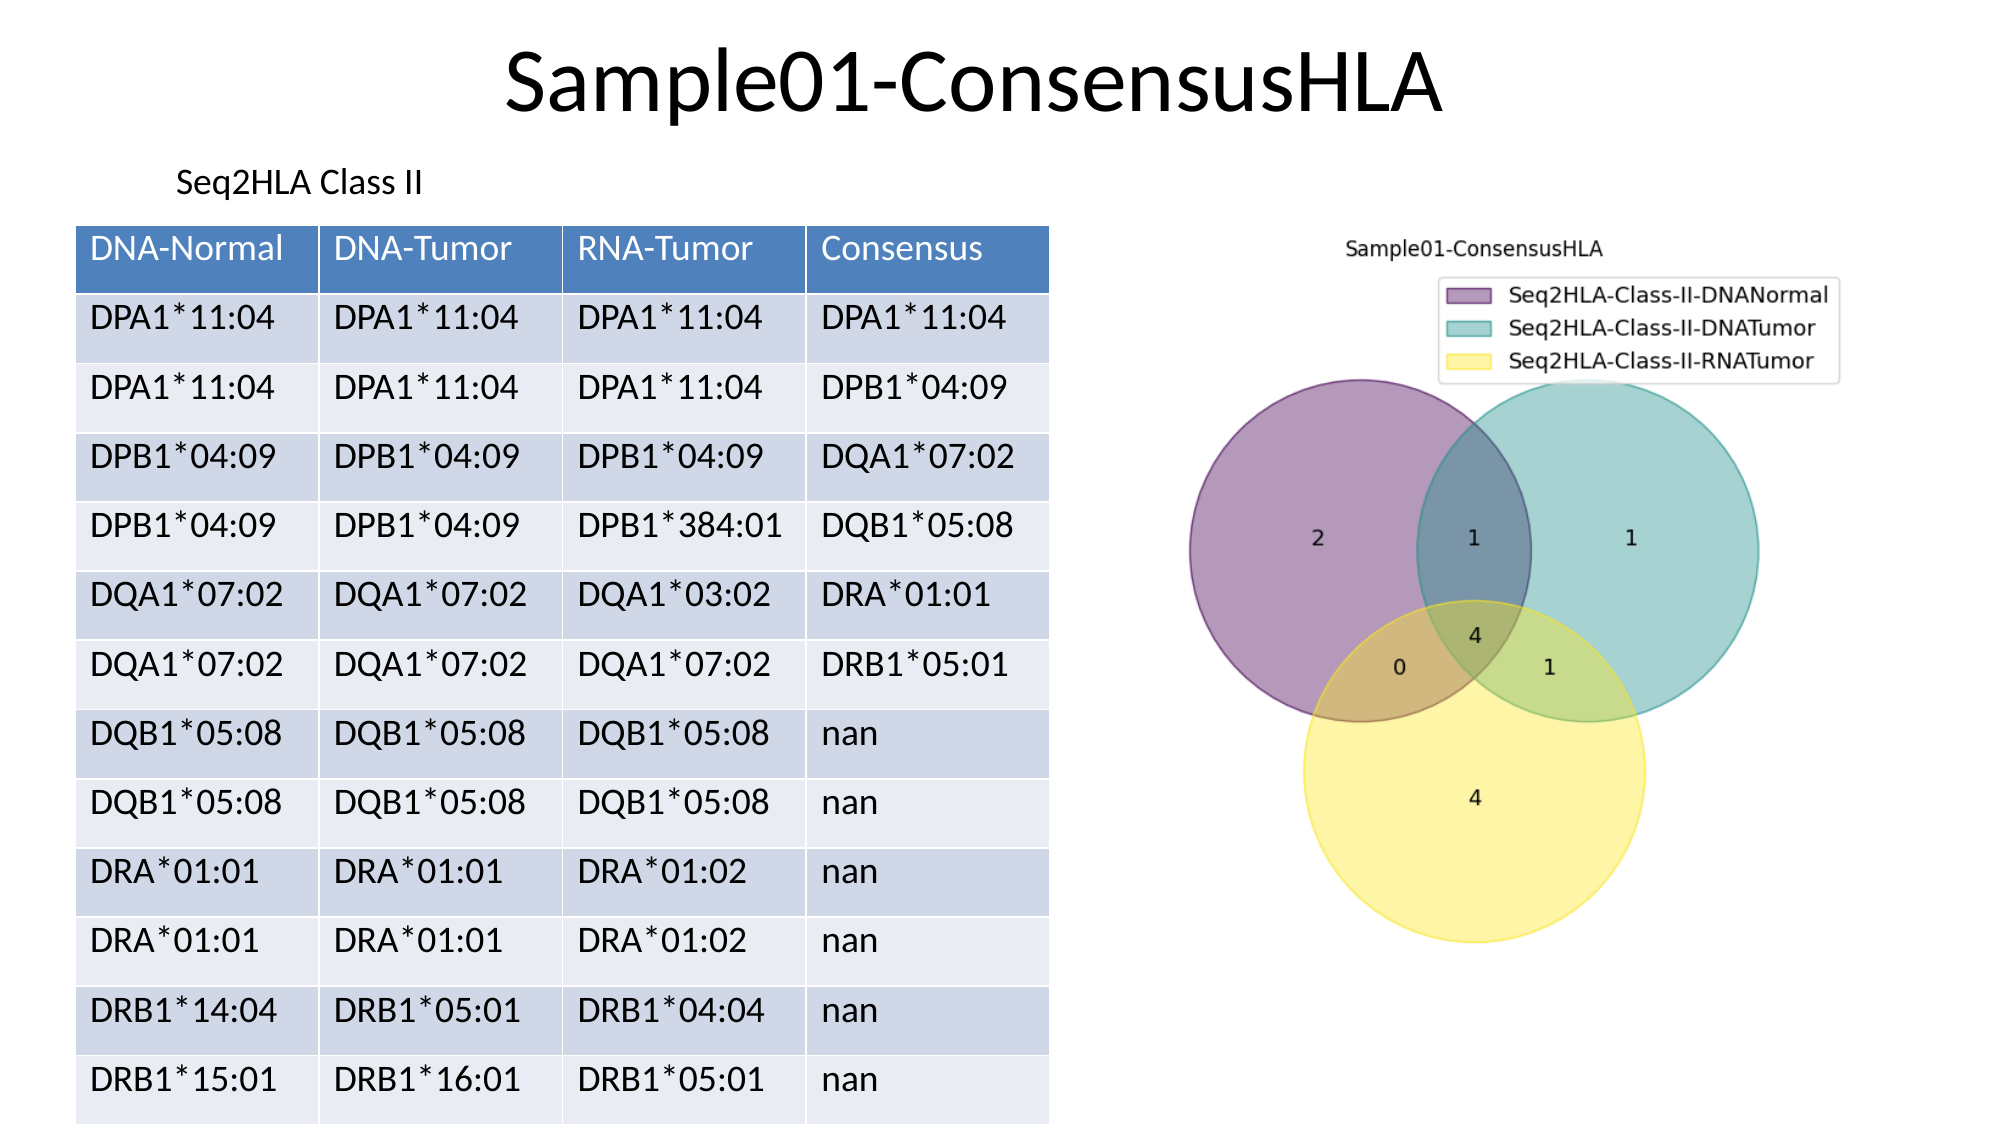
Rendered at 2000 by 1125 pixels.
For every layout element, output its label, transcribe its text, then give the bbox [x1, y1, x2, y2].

table_cell DPB1*04:09 [320, 434, 562, 501]
table_cell DPA1*11:04 [807, 295, 969, 363]
table_cell DQA1*07:02 [320, 572, 562, 639]
table_cell DRA*01:01 [320, 849, 562, 916]
table_cell DRB1*14:04 [76, 987, 318, 1055]
table_cell DQB1*05:08 [320, 710, 562, 778]
table_cell DPB1*04:09 [320, 503, 562, 570]
table_cell DQA1*07:02 [76, 641, 318, 709]
table_cell DQB1*05:08 [76, 780, 318, 847]
table_cell DPA1*11:04 [76, 364, 318, 432]
table_cell DRA*01:01 [76, 918, 318, 985]
table_cell DRA*01:01 [807, 572, 969, 639]
table_cell DPA1*11:04 [320, 364, 562, 432]
table_cell DPB1*04:09 [563, 434, 805, 501]
table_cell DRB1*16:01 [320, 1056, 562, 1124]
table_cell DPA1*11:04 [76, 295, 318, 363]
table_cell DPB1*04:09 [76, 434, 318, 501]
table_cell nan [807, 849, 969, 916]
table_cell DPB1*384:01 [563, 503, 805, 570]
table_cell DRA*01:01 [76, 849, 318, 916]
table_cell DQB1*05:08 [563, 710, 805, 778]
table_cell DQA1*07:02 [76, 572, 318, 639]
table_cell DRA*01:02 [563, 849, 805, 916]
table_cell DRB1*05:01 [807, 641, 969, 709]
picture [974, 149, 1951, 1125]
table_cell DQA1*07:02 [320, 641, 562, 709]
table_cell DRB1*04:04 [563, 987, 805, 1055]
table_cell DPA1*11:04 [320, 295, 562, 363]
table_cell DQB1*05:08 [563, 780, 805, 847]
table_cell DPB1*04:09 [807, 364, 969, 432]
table_cell DQA1*03:02 [563, 572, 805, 639]
table_cell DRA*01:01 [320, 918, 562, 985]
table_cell DQA1*07:02 [563, 641, 805, 709]
table_cell DRB1*05:01 [563, 1056, 805, 1124]
table_cell nan [807, 987, 969, 1055]
table_cell DQB1*05:08 [320, 780, 562, 847]
table_cell nan [807, 1056, 969, 1124]
table_header DNA-Normal [76, 226, 318, 293]
table_cell DRA*01:02 [563, 918, 805, 985]
table_cell nan [807, 780, 969, 847]
table_header RNA-Tumor [563, 226, 805, 293]
table_cell DQB1*05:08 [807, 503, 969, 570]
table_cell DPA1*11:04 [563, 295, 805, 363]
text_box Seq2HLA Class II [161, 149, 439, 210]
table_header DNA-Tumor [320, 226, 562, 293]
table_cell nan [807, 918, 969, 985]
title Sample01-ConsensusHLA [150, 0, 1800, 150]
table_cell DQB1*05:08 [76, 710, 318, 778]
table_cell DPB1*04:09 [76, 503, 318, 570]
table_cell DRB1*05:01 [320, 987, 562, 1055]
table_cell DPA1*11:04 [563, 364, 805, 432]
table_cell DRB1*15:01 [76, 1056, 318, 1124]
table_cell DQA1*07:02 [807, 434, 969, 501]
table_header Consensus [807, 226, 969, 293]
table_cell nan [807, 710, 969, 778]
